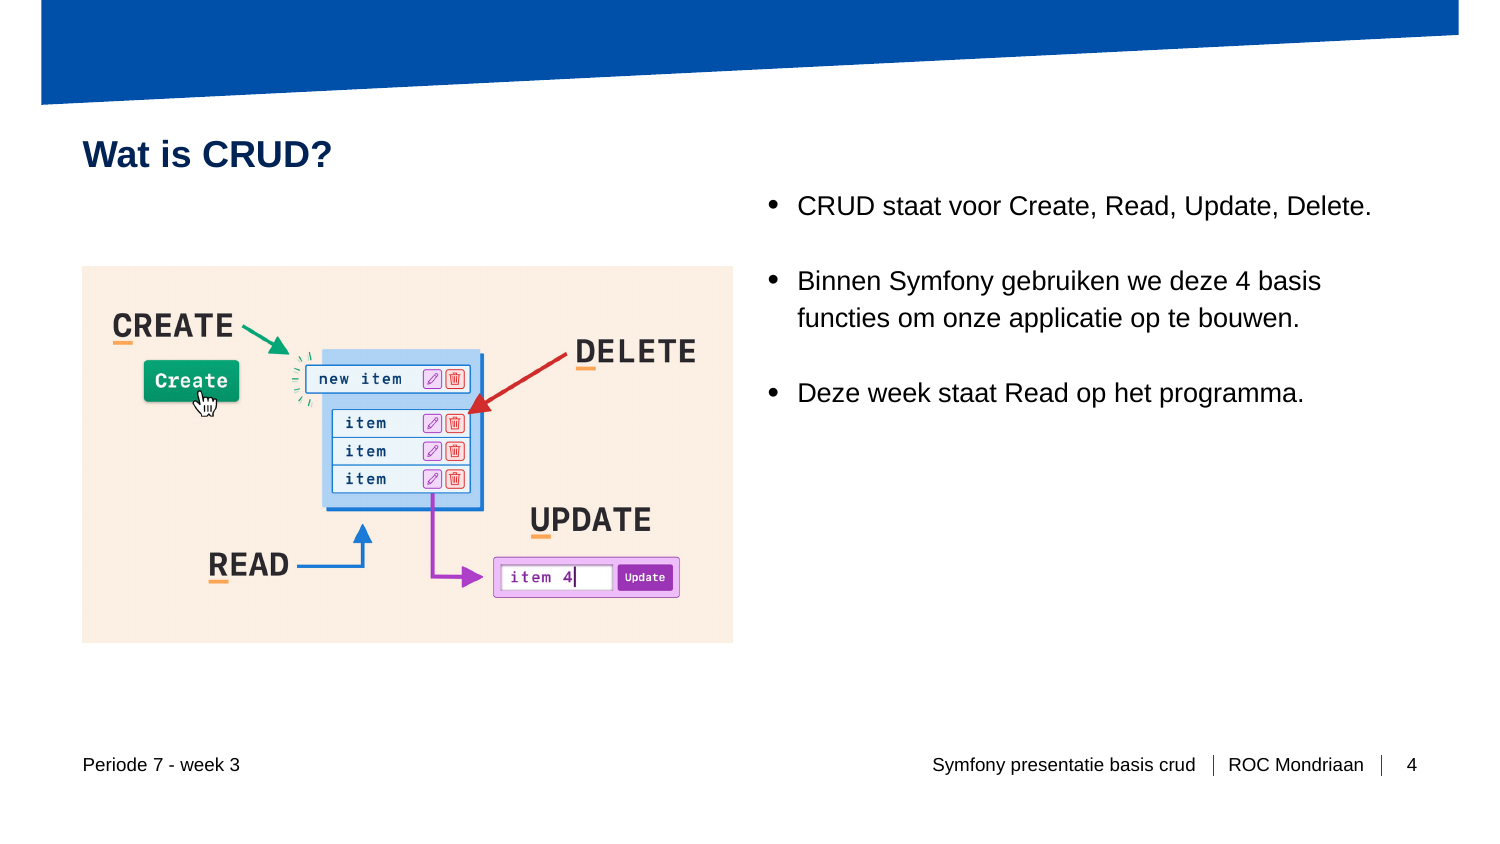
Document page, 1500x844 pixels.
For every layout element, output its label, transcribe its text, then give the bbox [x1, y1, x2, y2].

list CRUD staat voor Create, Read, Update, Delete. Binnen Symfony gebruiken we deze 4 basis functies om onze applicatie op te bouwen. Deze week staat Read op het programma. [767, 183, 1418, 727]
title Wat is CRUD? [82, 129, 1418, 184]
slide_number 4 [1381, 752, 1418, 783]
slide_number Periode 7 - week 3 [82, 752, 319, 783]
footer Symfony presentatie basis crud [386, 752, 1214, 783]
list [82, 266, 733, 643]
